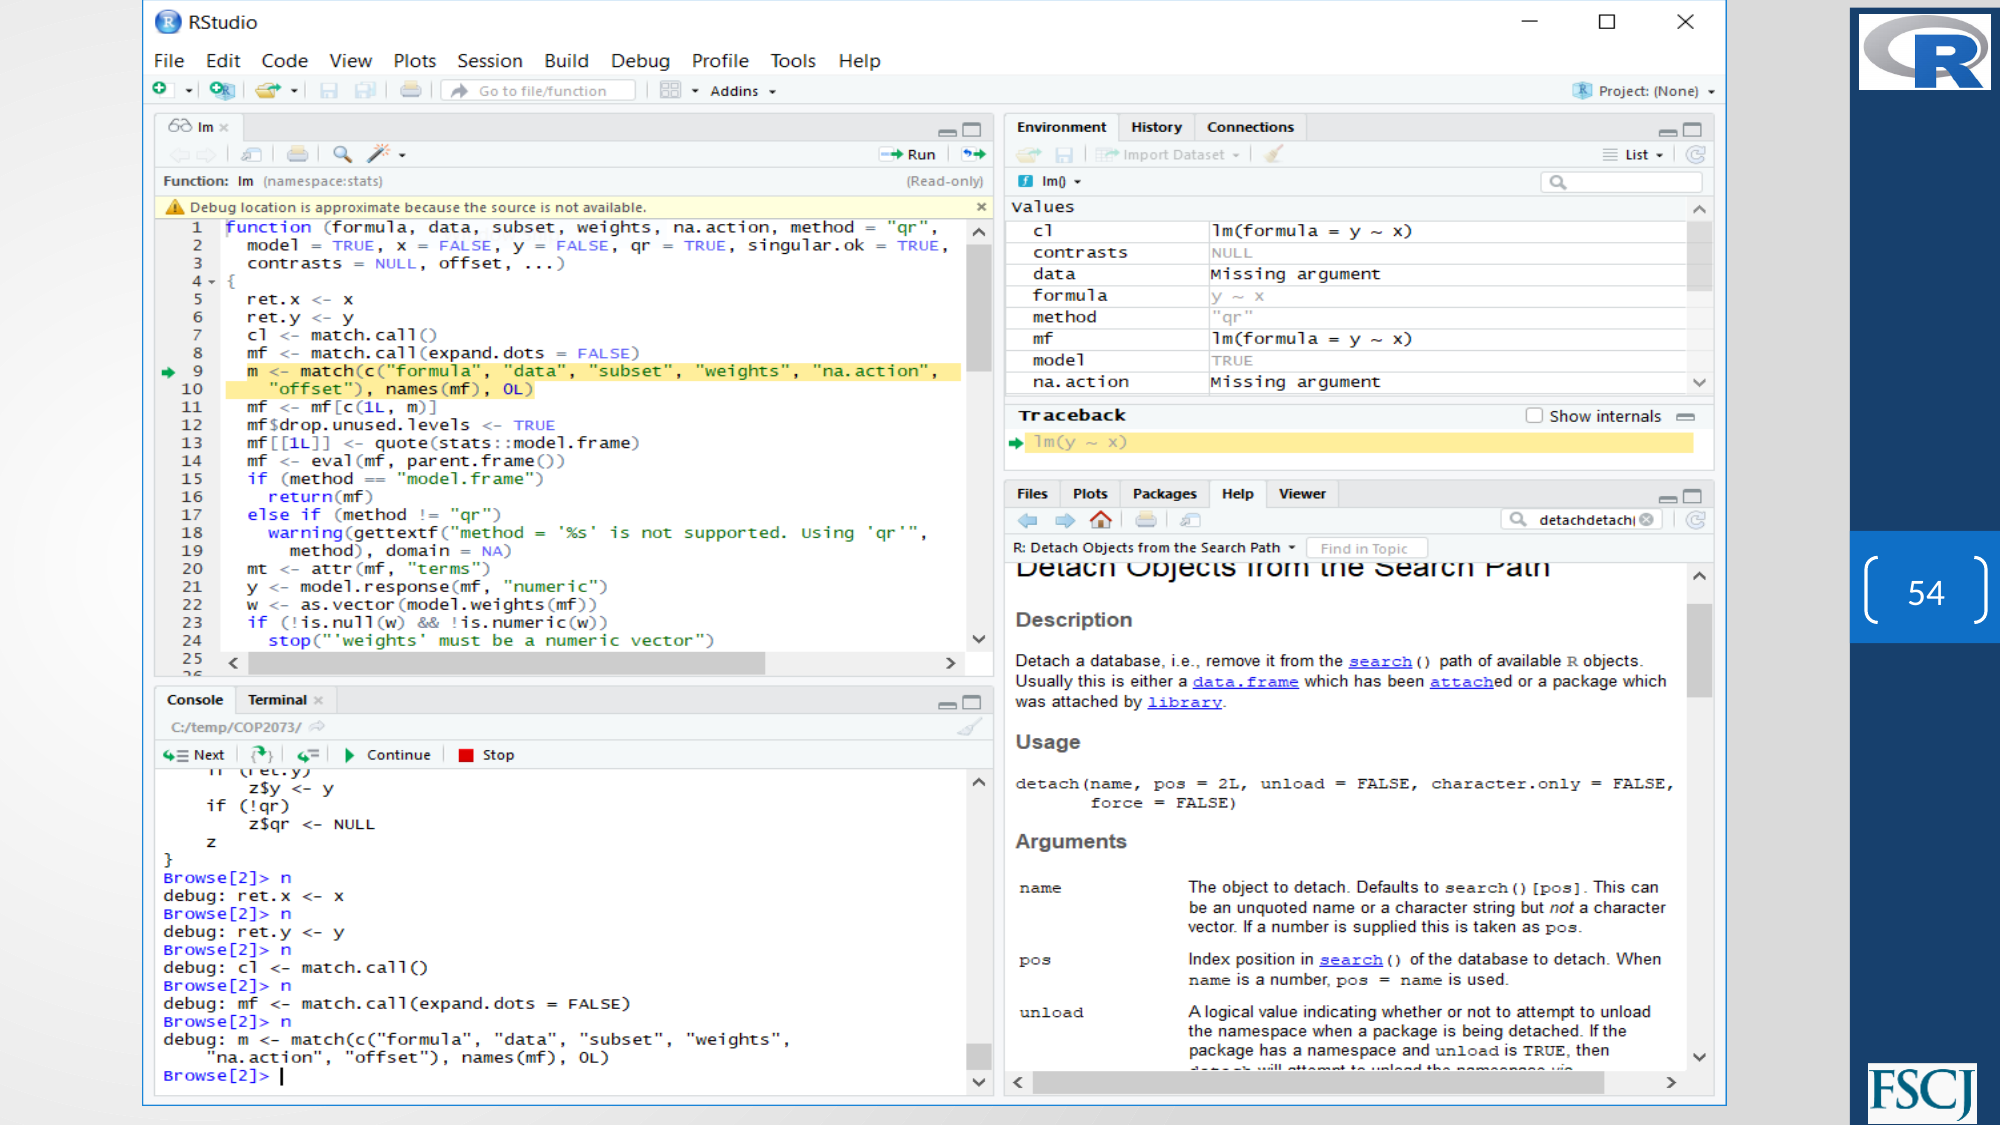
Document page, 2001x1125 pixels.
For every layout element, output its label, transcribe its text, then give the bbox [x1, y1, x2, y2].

slide_number 54 [1864, 555, 1988, 624]
picture [1859, 14, 1991, 90]
picture [1868, 1063, 1977, 1124]
picture [141, 0, 1728, 1107]
